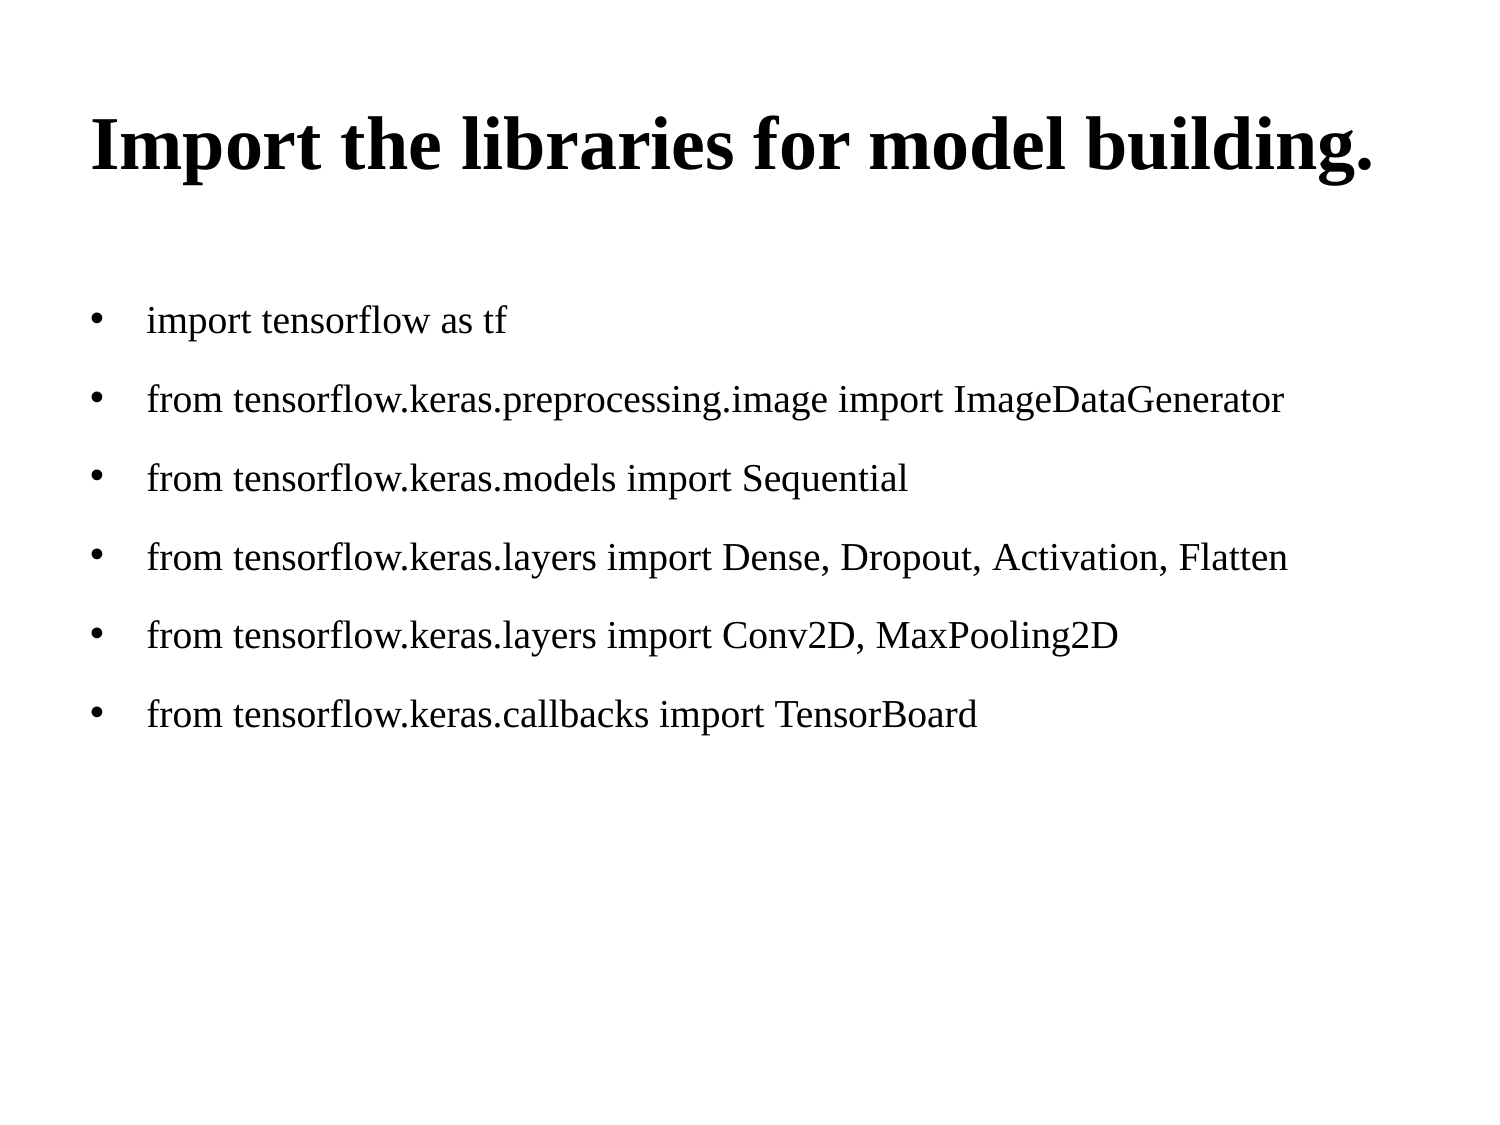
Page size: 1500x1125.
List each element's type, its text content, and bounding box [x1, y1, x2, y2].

list import tensorflow as tf from tensorflow.keras.preprocessing.image import ImageDataGenerator from tensorflow.keras.models import Sequential from tensorflow.keras.layers import Dense, Dropout, Activation, Flatten from tensorflow.keras.layers import Conv2D, MaxPooling2D from tensorflow.keras.callbacks import TensorBoard [75, 262, 1425, 1005]
title Import the libraries for model building. [75, 45, 1425, 233]
